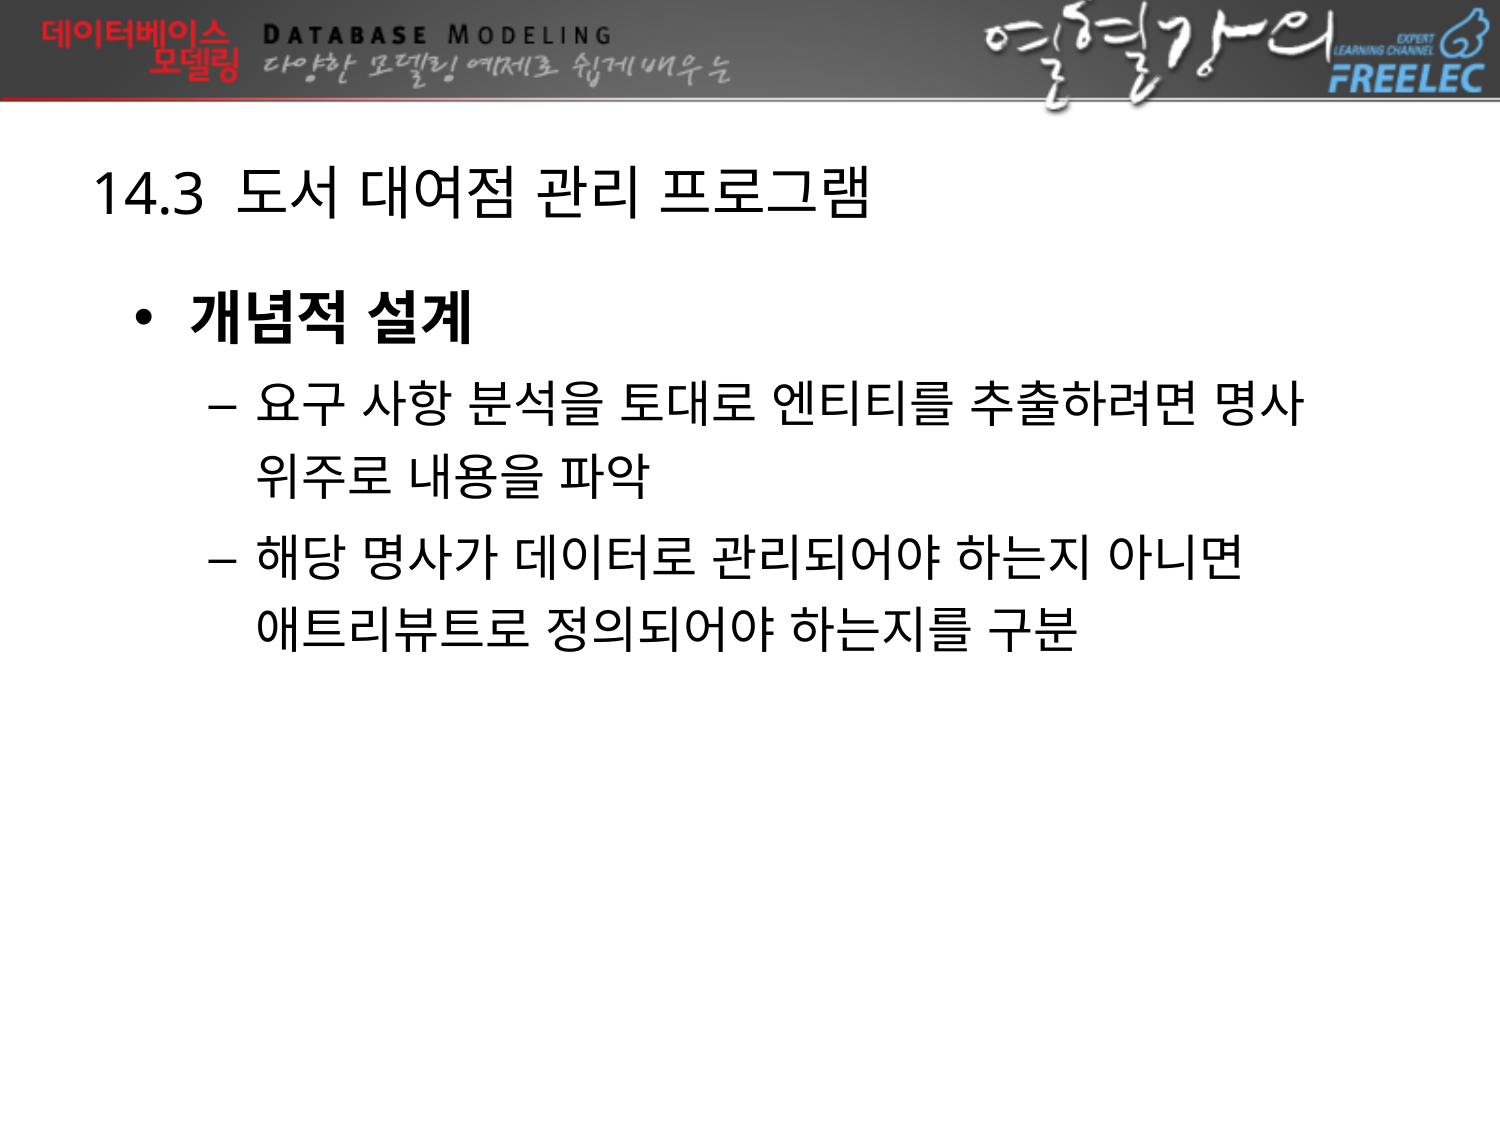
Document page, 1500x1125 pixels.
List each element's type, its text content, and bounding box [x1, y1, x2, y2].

picture [0, 0, 1500, 1125]
text_box 개념적 설계 요구 사항 분석을 토대로 엔티티를 추출하려면 명사 위주로 내용을 파악 해당 명사가 데이터로 관리되어야 하는지 아니면 애트리뷰트로 정의되어야 하는지를 구분 [118, 259, 1465, 667]
text_box 14.3 도서 대여점 관리 프로그램 [76, 148, 888, 234]
